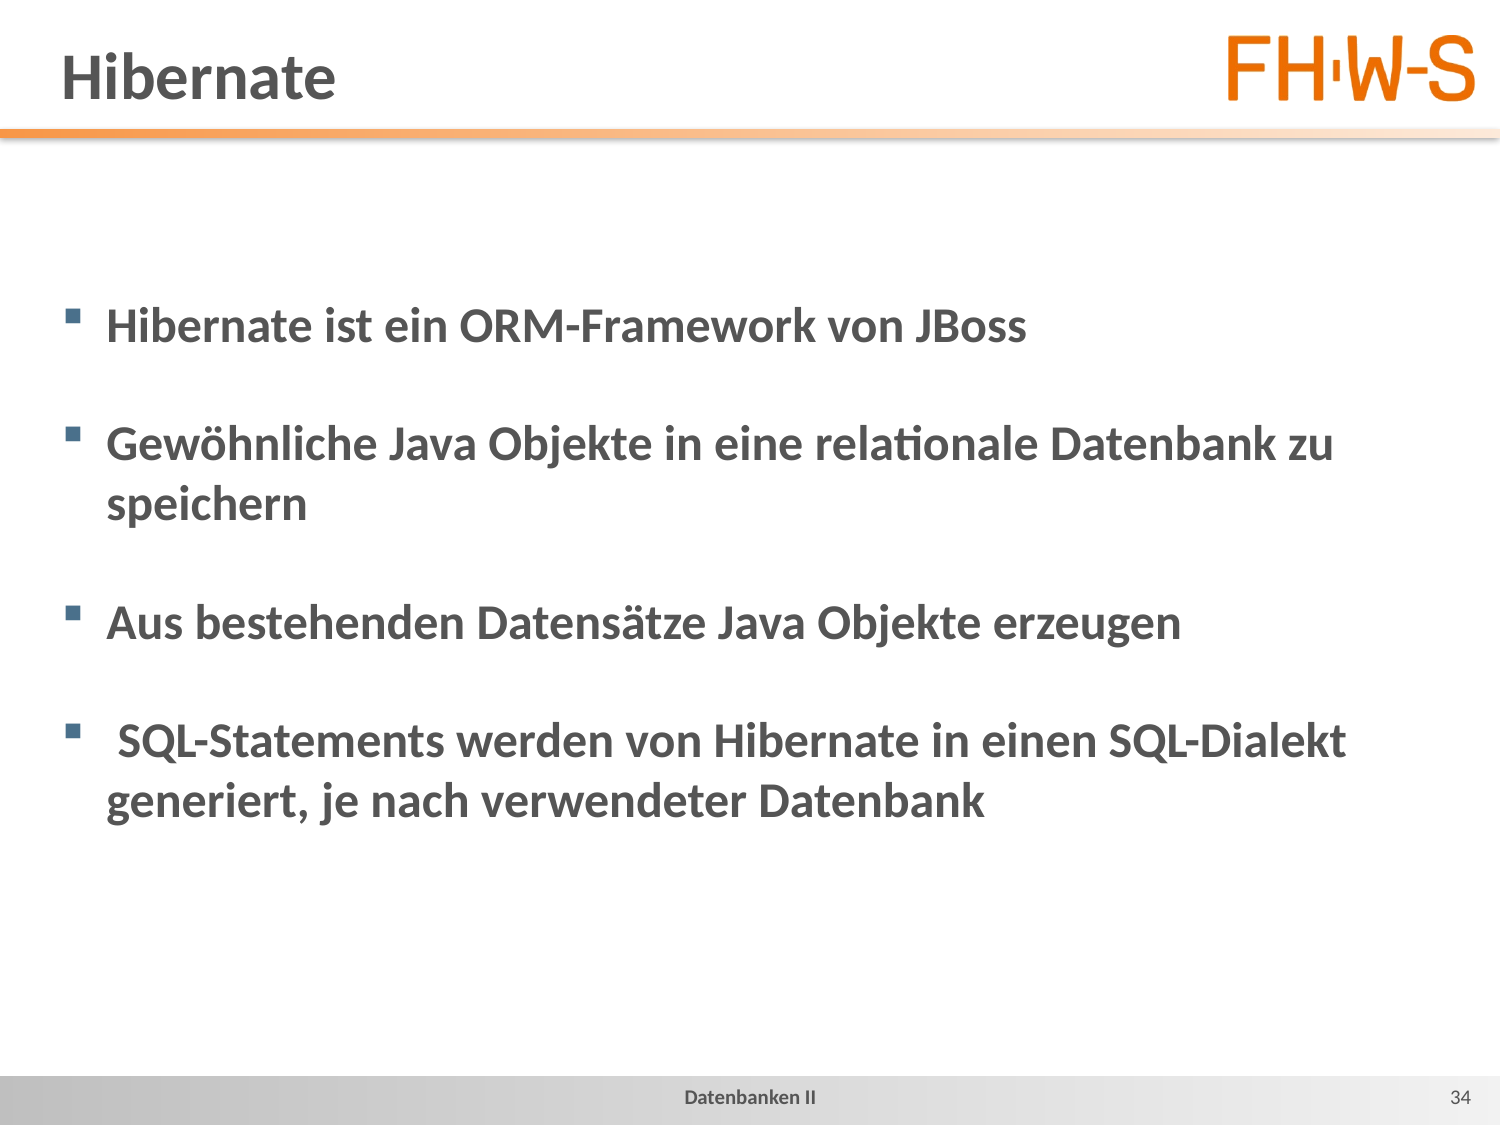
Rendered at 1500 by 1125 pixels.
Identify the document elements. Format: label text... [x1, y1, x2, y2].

title Hibernate [47, 25, 1211, 126]
list Hibernate ist ein ORM-Framework von JBoss Gewöhnliche Java Objekte in eine relationale Datenbank zu speichern Aus bestehenden Datensätze Java Objekte erzeugen SQL-Statements werden von Hibernate in einen SQL-Dialekt generiert, je nach verwendeter Datenbank [46, 166, 1454, 1041]
picture [1228, 35, 1483, 114]
